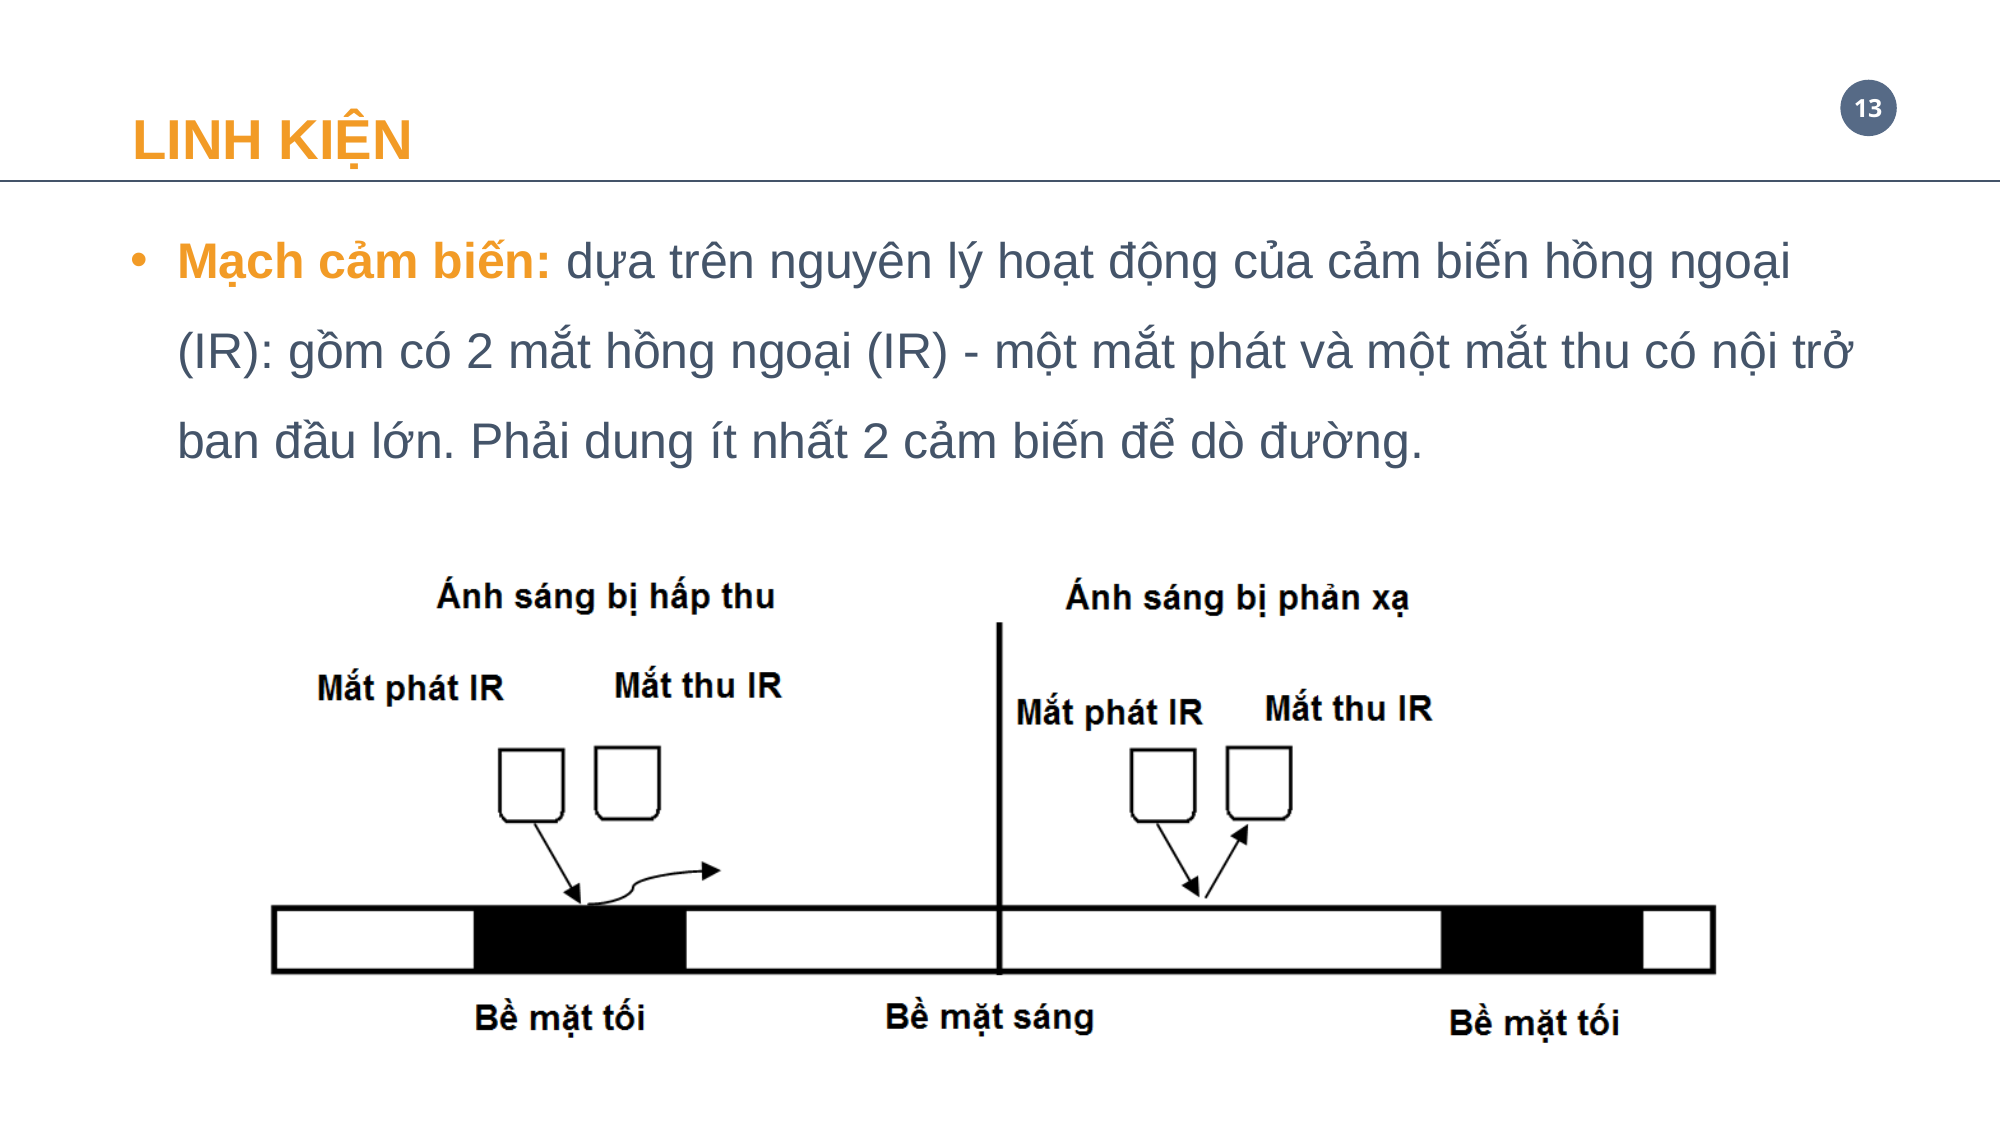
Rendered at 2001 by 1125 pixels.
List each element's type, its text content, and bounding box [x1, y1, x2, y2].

text_box Mạch cảm biến: dựa trên nguyên lý hoạt động của cảm biến hồng ngoại (IR): gồm có 2 mắt hồng ngoại (IR) - một mắt phát và một mắt thu có nội trở ban đầu lớn. Phải dung ít nhất 2 cảm biến để dò đường. [115, 191, 1887, 477]
picture [248, 524, 1752, 1089]
text_box LINH KIỆN [117, 82, 428, 179]
